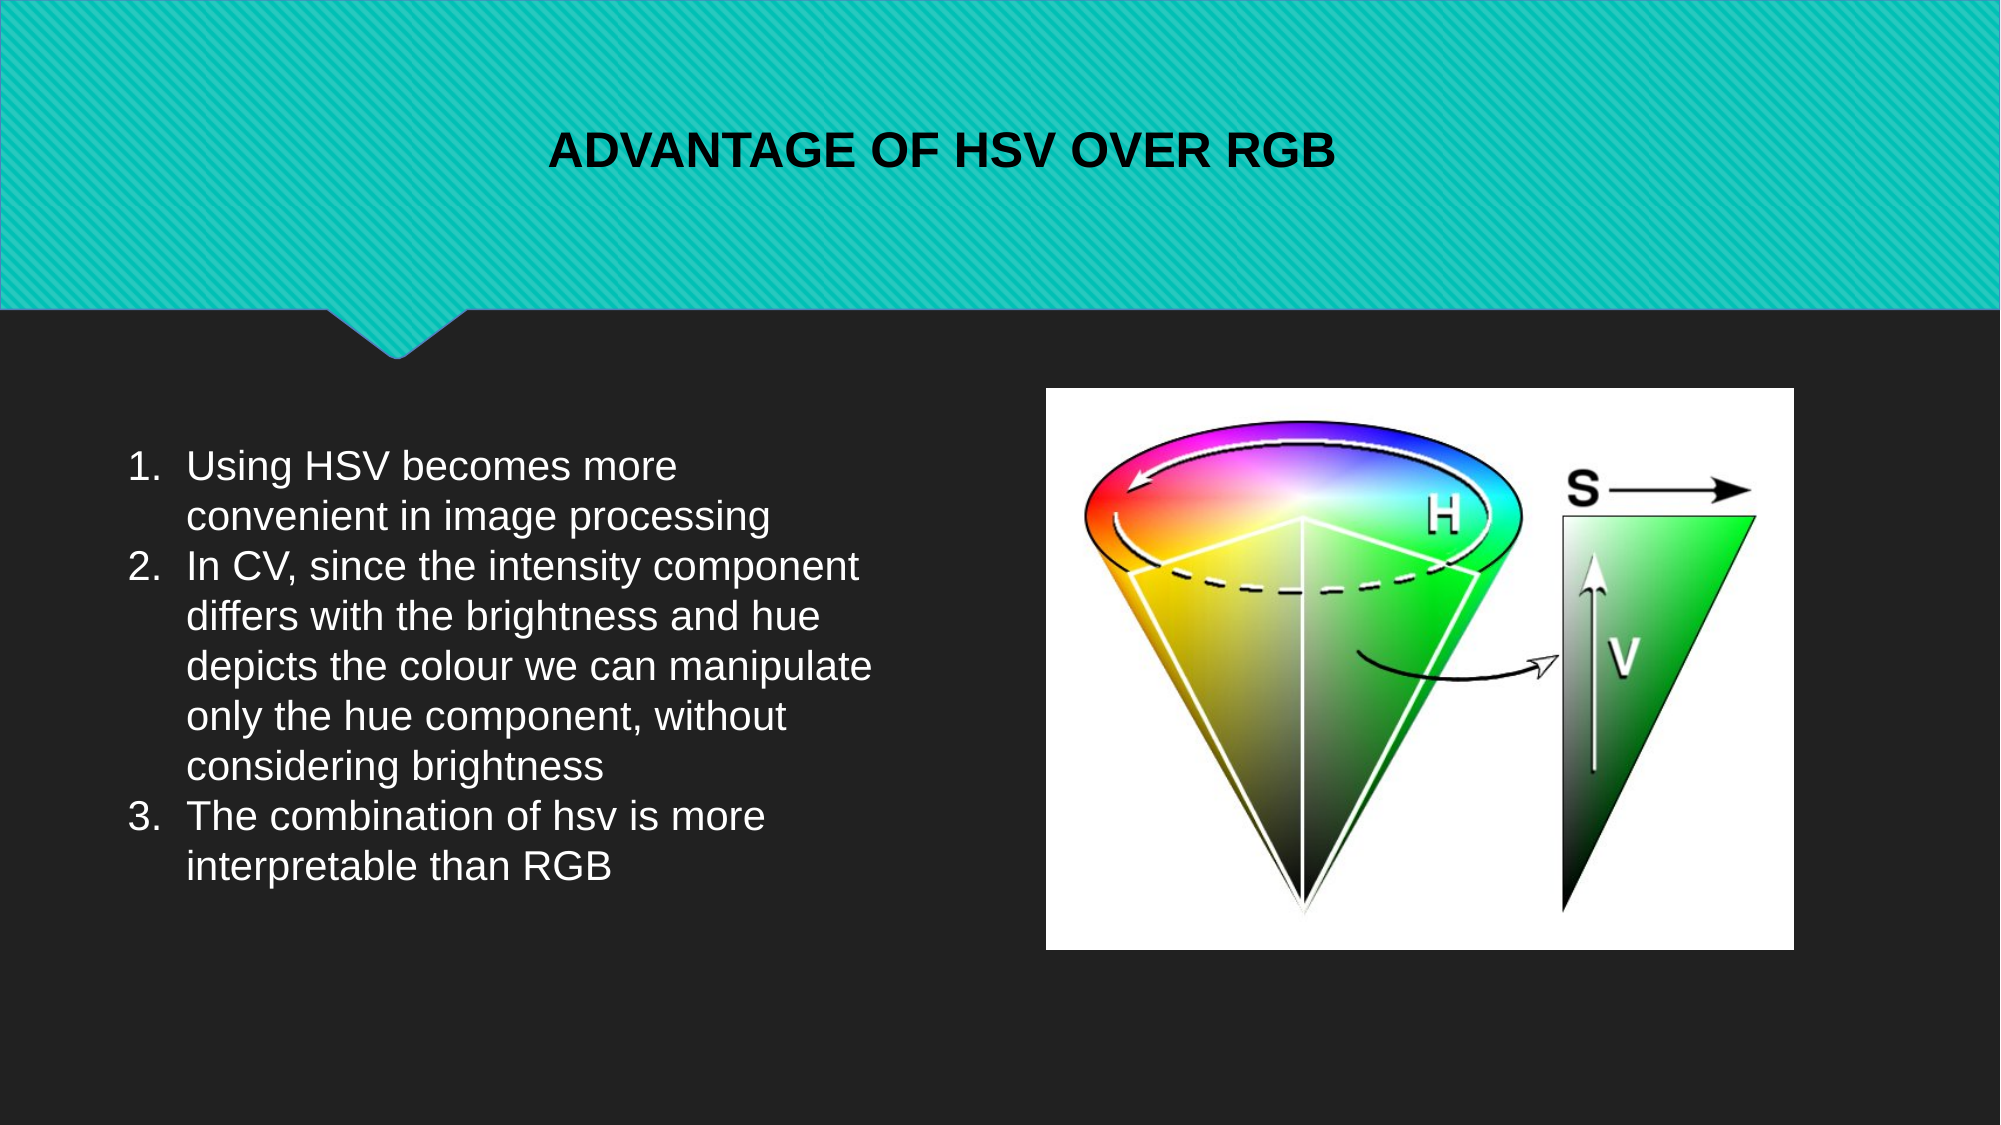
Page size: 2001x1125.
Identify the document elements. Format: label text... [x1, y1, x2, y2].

text_box ADVANTAGE OF HSV OVER RGB [353, 102, 1532, 240]
picture [1046, 388, 1795, 950]
text_box Using HSV becomes more convenient in image processing In CV, since the intensity component differs with the brightness and hue depicts the colour we can manipulate only the hue component, without considering brightness The combination of hsv is more interpretable than RGB [96, 423, 900, 984]
picture [1, 1, 1999, 357]
